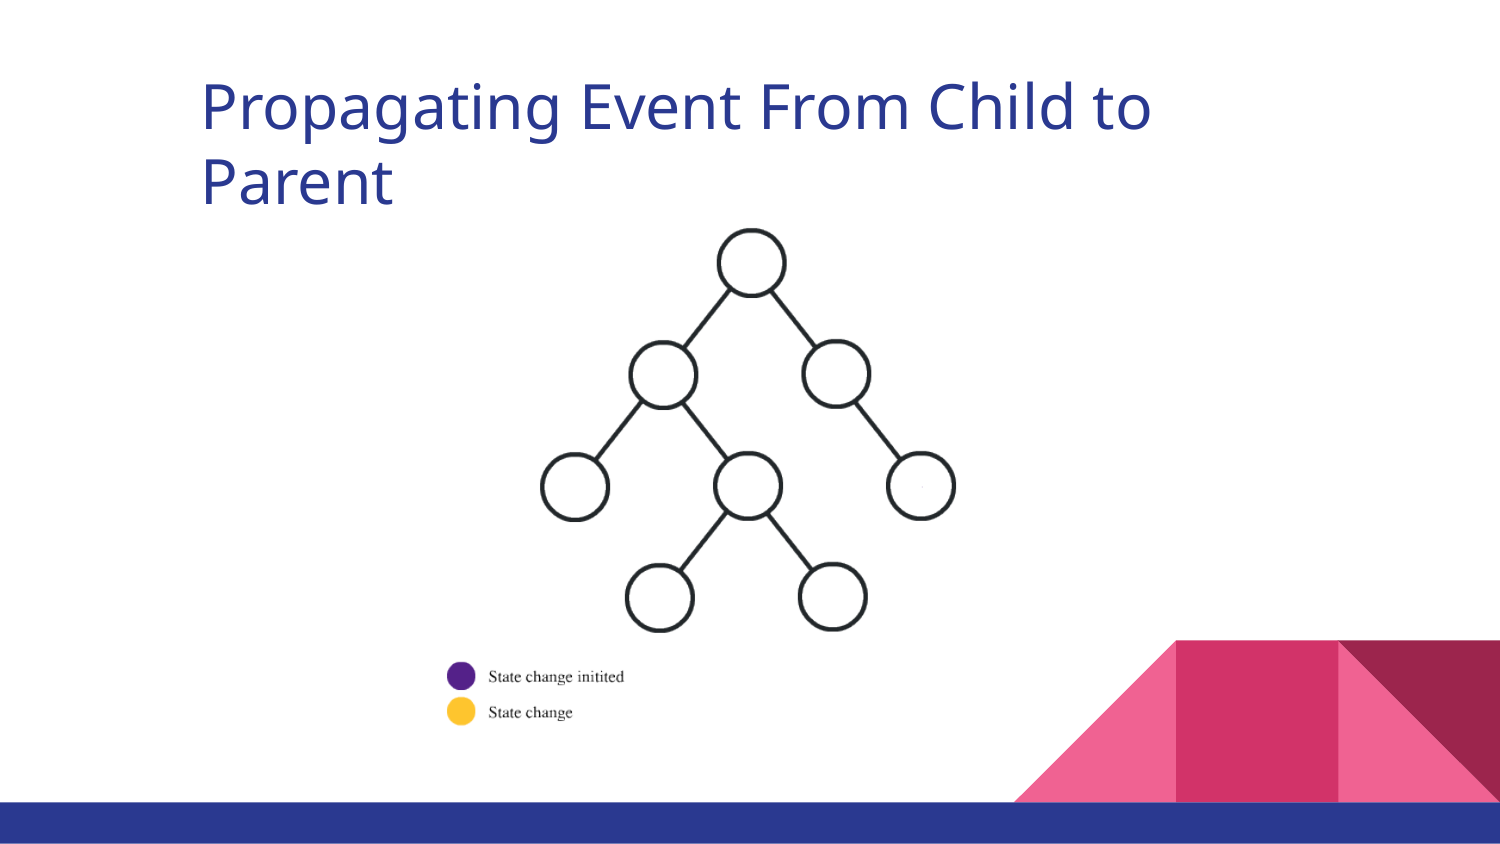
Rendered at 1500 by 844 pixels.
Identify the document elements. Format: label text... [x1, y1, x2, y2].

picture [422, 190, 1078, 757]
title Propagating Event From Child to Parent [185, 52, 1315, 153]
